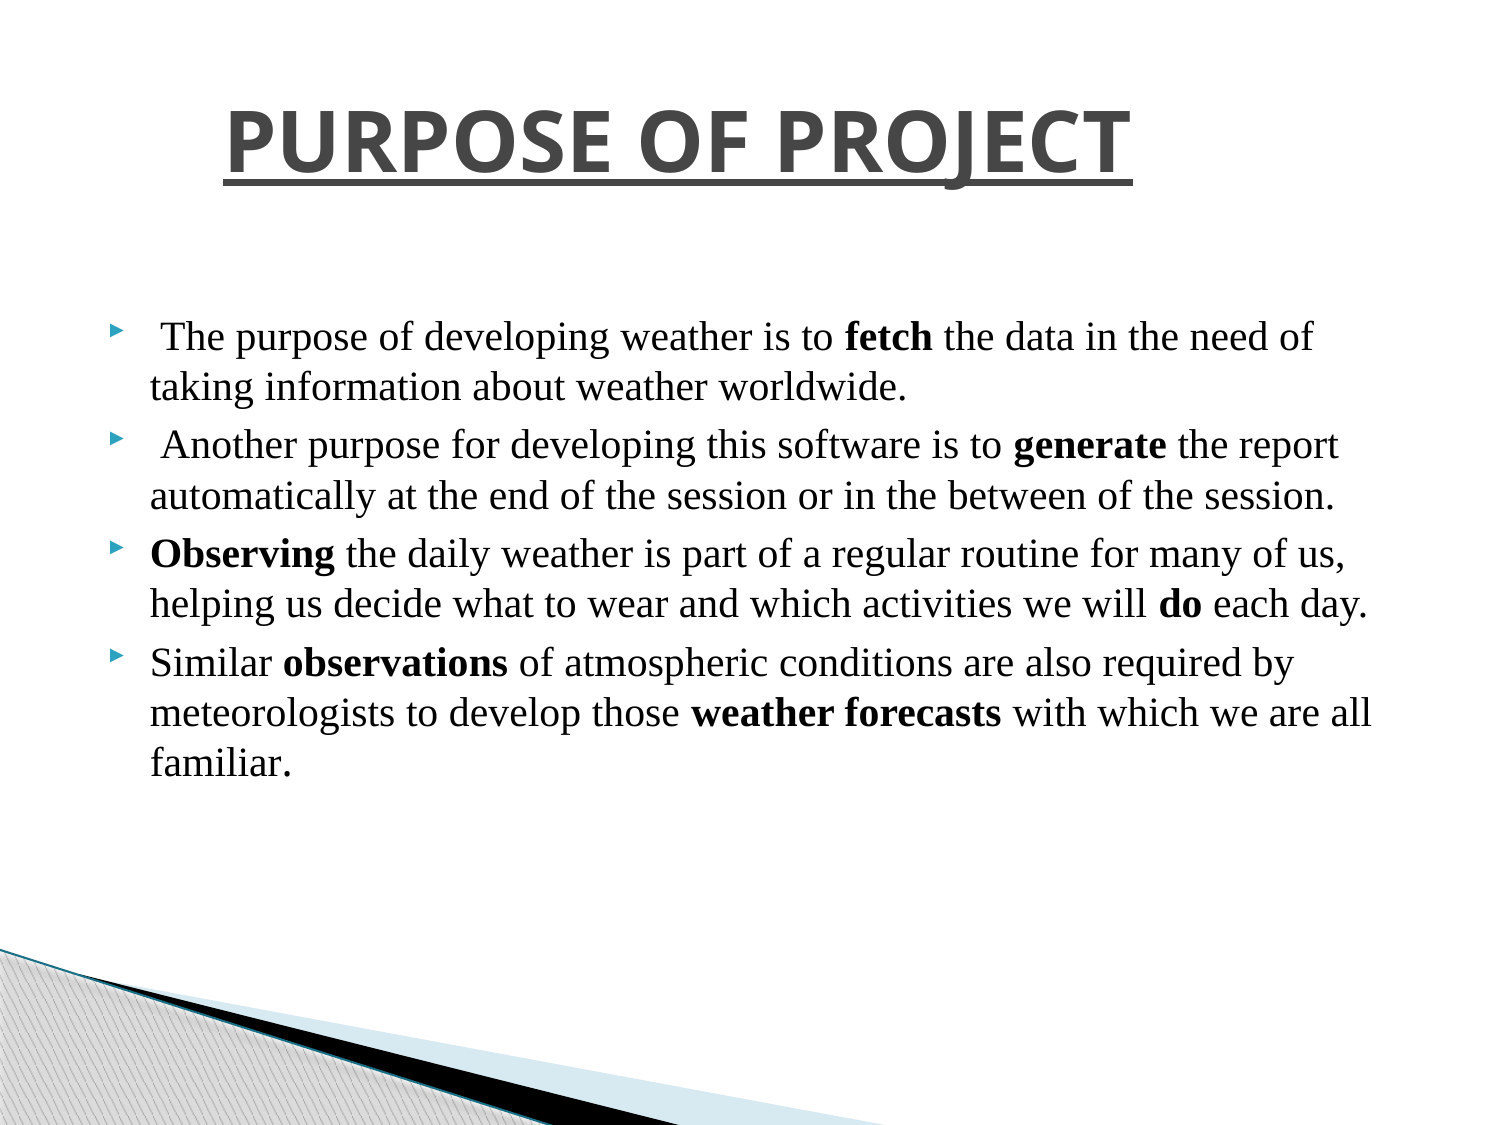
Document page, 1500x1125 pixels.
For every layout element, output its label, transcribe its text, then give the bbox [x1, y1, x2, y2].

list The purpose of developing weather is to fetch the data in the need of taking information about weather worldwide. Another purpose for developing this software is to generate the report automatically at the end of the session or in the between of the session. Observing the daily weather is part of a regular routine for many of us, helping us decide what to wear and which activities we will do each day. Similar observations of atmospheric conditions are also required by meteorologists to develop those weather forecasts with which we are all familiar. [75, 243, 1425, 986]
title PURPOSE OF PROJECT [75, 45, 1425, 233]
